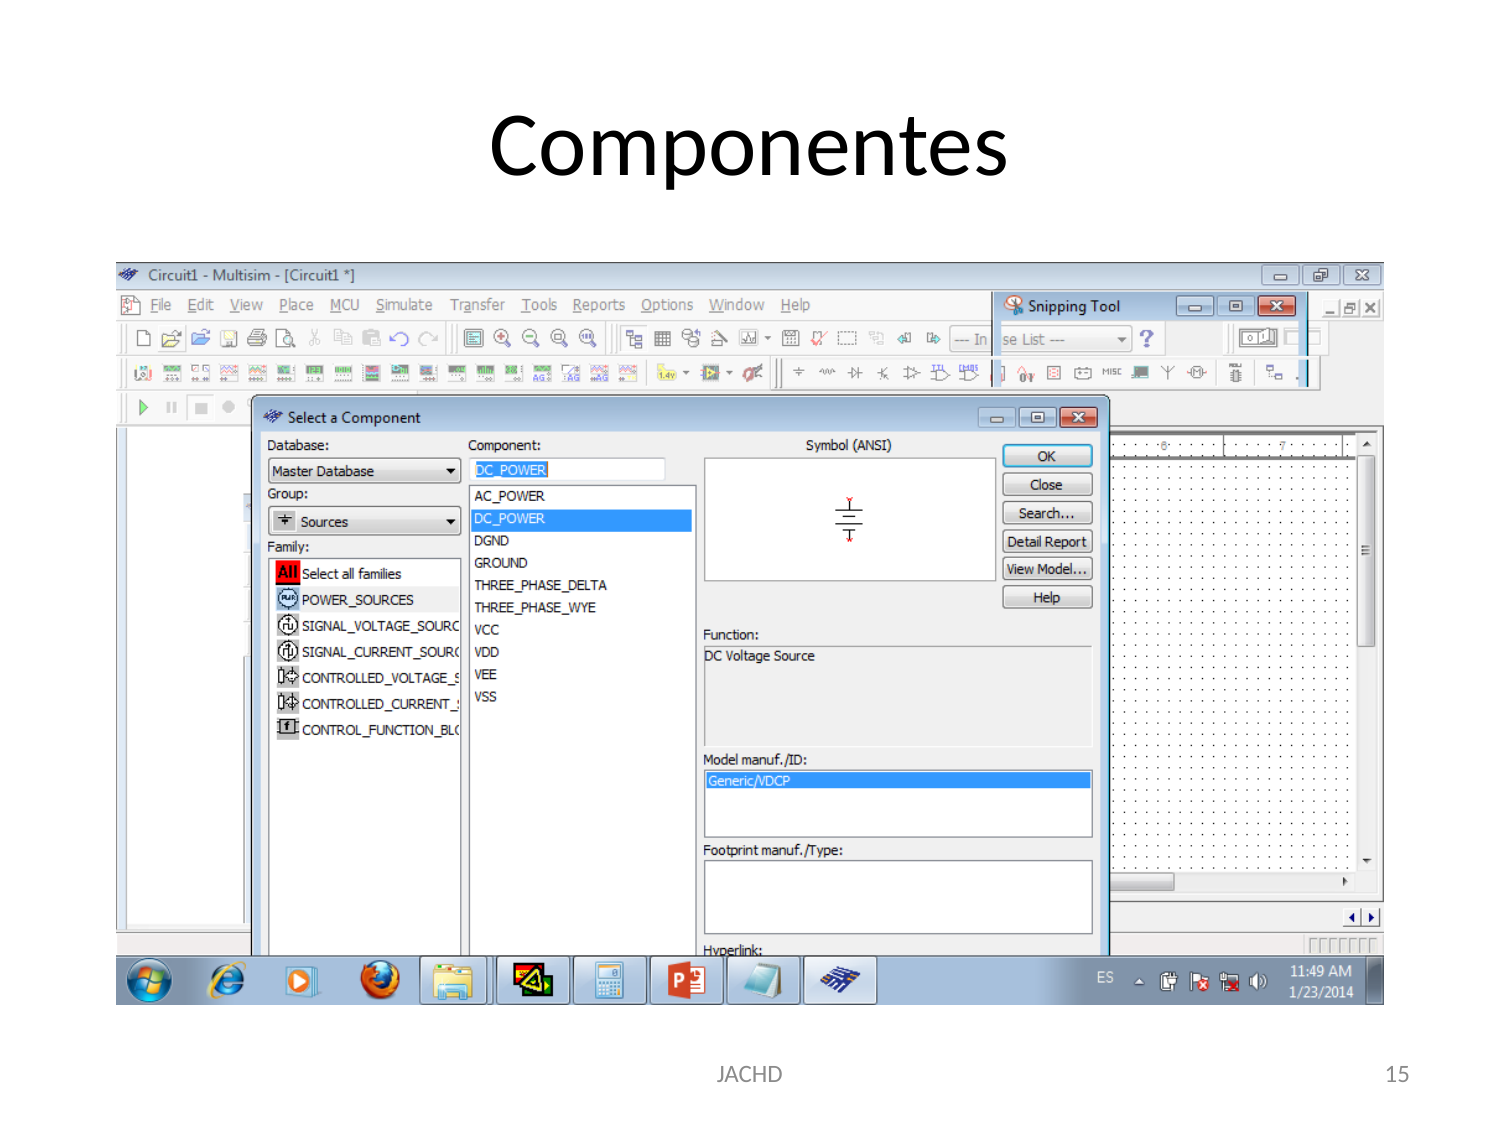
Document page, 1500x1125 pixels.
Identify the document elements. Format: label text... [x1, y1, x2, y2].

slide_number 15 [1074, 1042, 1425, 1103]
footer JACHD [512, 1042, 988, 1103]
title Componentes [75, 45, 1425, 233]
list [116, 262, 1384, 1006]
